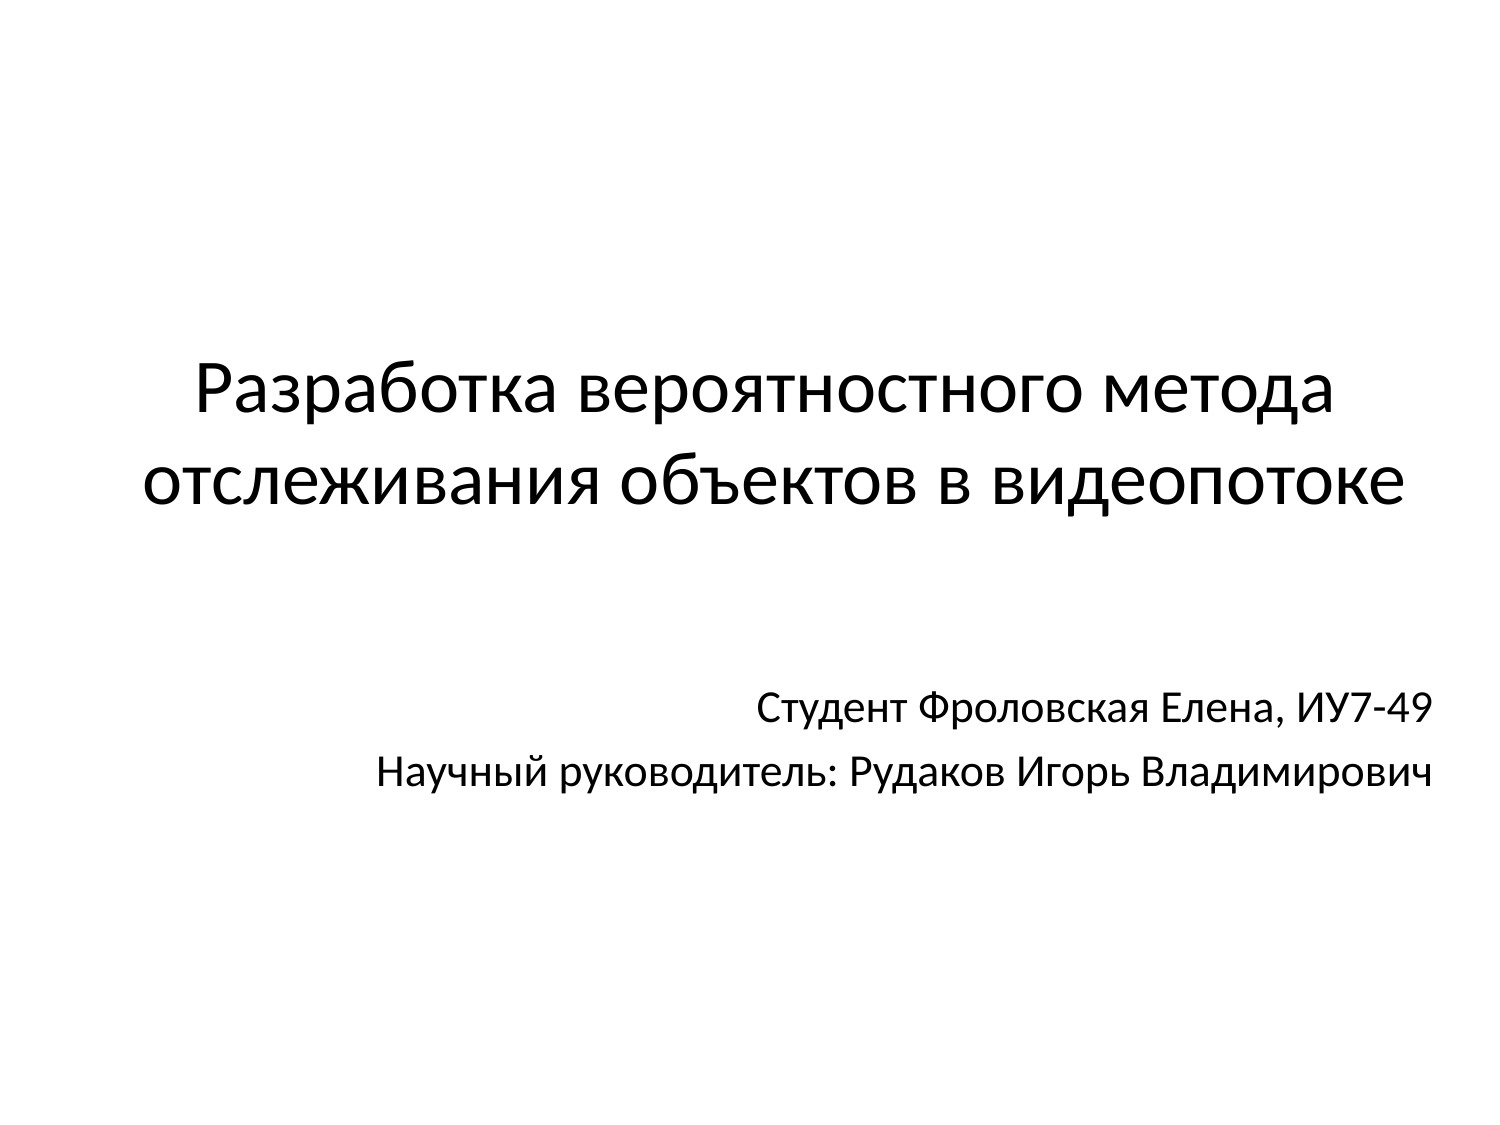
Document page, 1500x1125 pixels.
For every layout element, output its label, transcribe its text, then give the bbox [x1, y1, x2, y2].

title Разработка вероятностного метода отслеживания объектов в видеопотоке [112, 290, 1438, 566]
subtitle Студент Фроловская Елена, ИУ7-49 Научный руководитель: Рудаков Игорь Владимирович [123, 668, 1449, 915]
